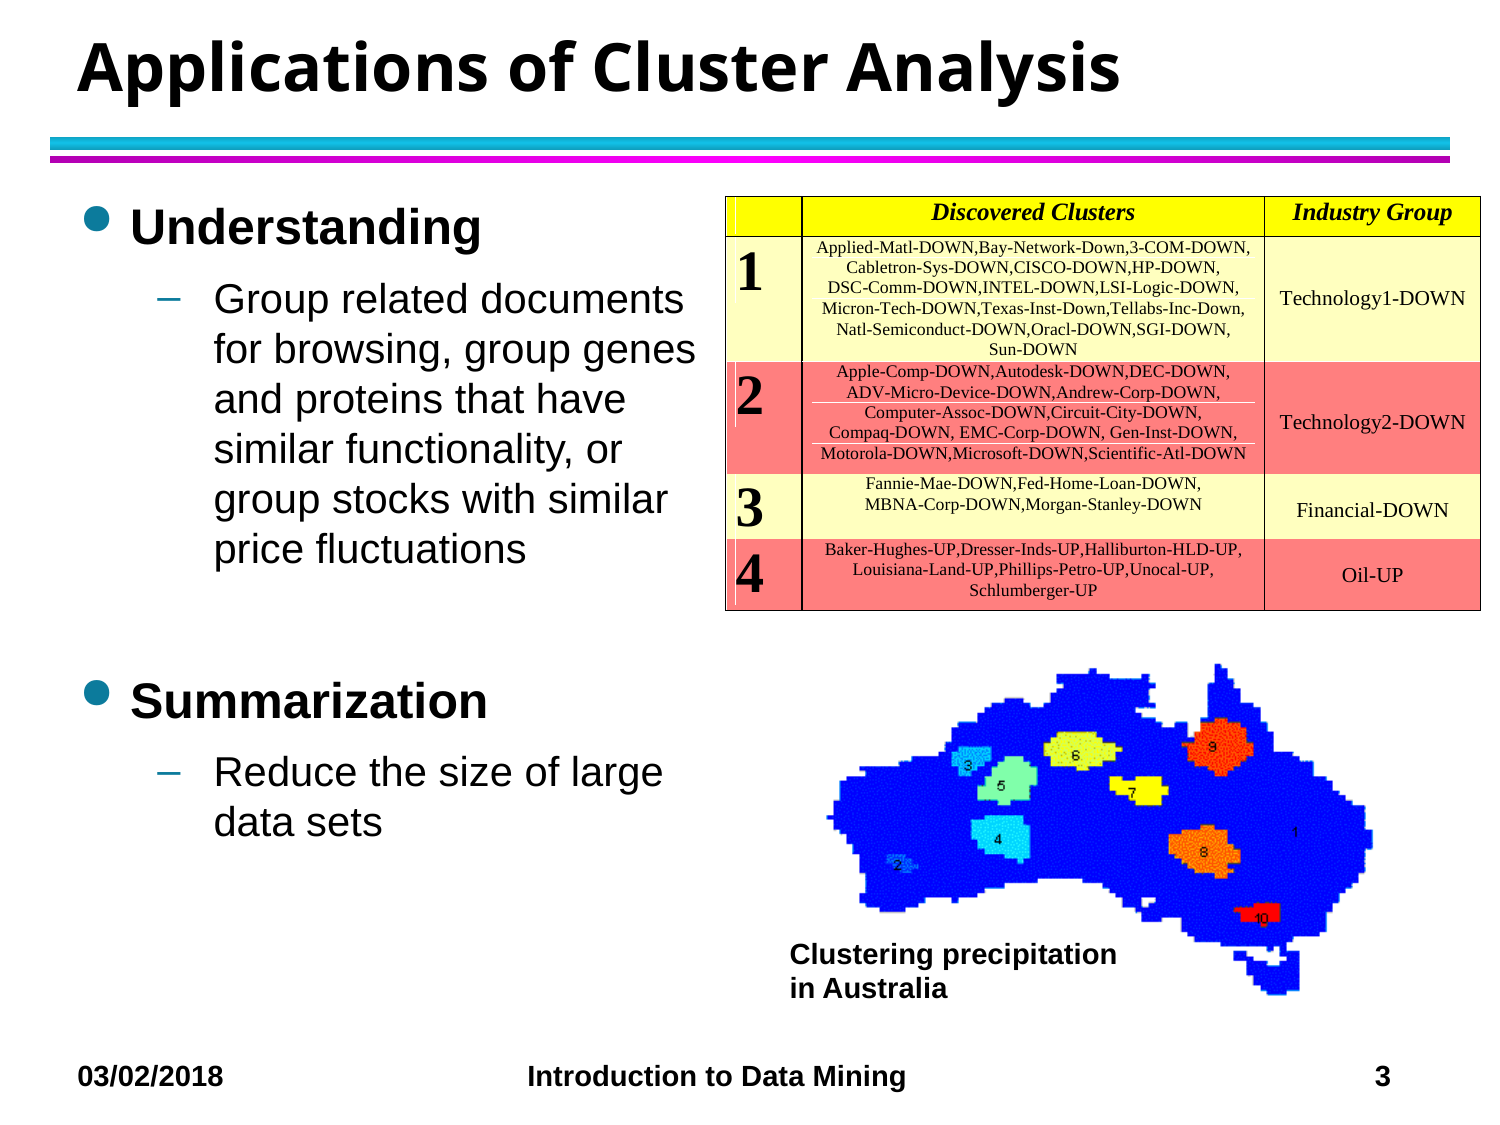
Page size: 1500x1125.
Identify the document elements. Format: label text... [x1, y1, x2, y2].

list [812, 637, 1413, 1044]
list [712, 195, 1500, 634]
list Understanding Group related documents for browsing, group genes and proteins that have similar functionality, or group stocks with similar price fluctuations Summarization Reduce the size of large data sets [67, 187, 738, 1038]
text_box Clustering precipitation in Australia [774, 927, 807, 1013]
title Applications of Cluster Analysis [62, 24, 1421, 113]
